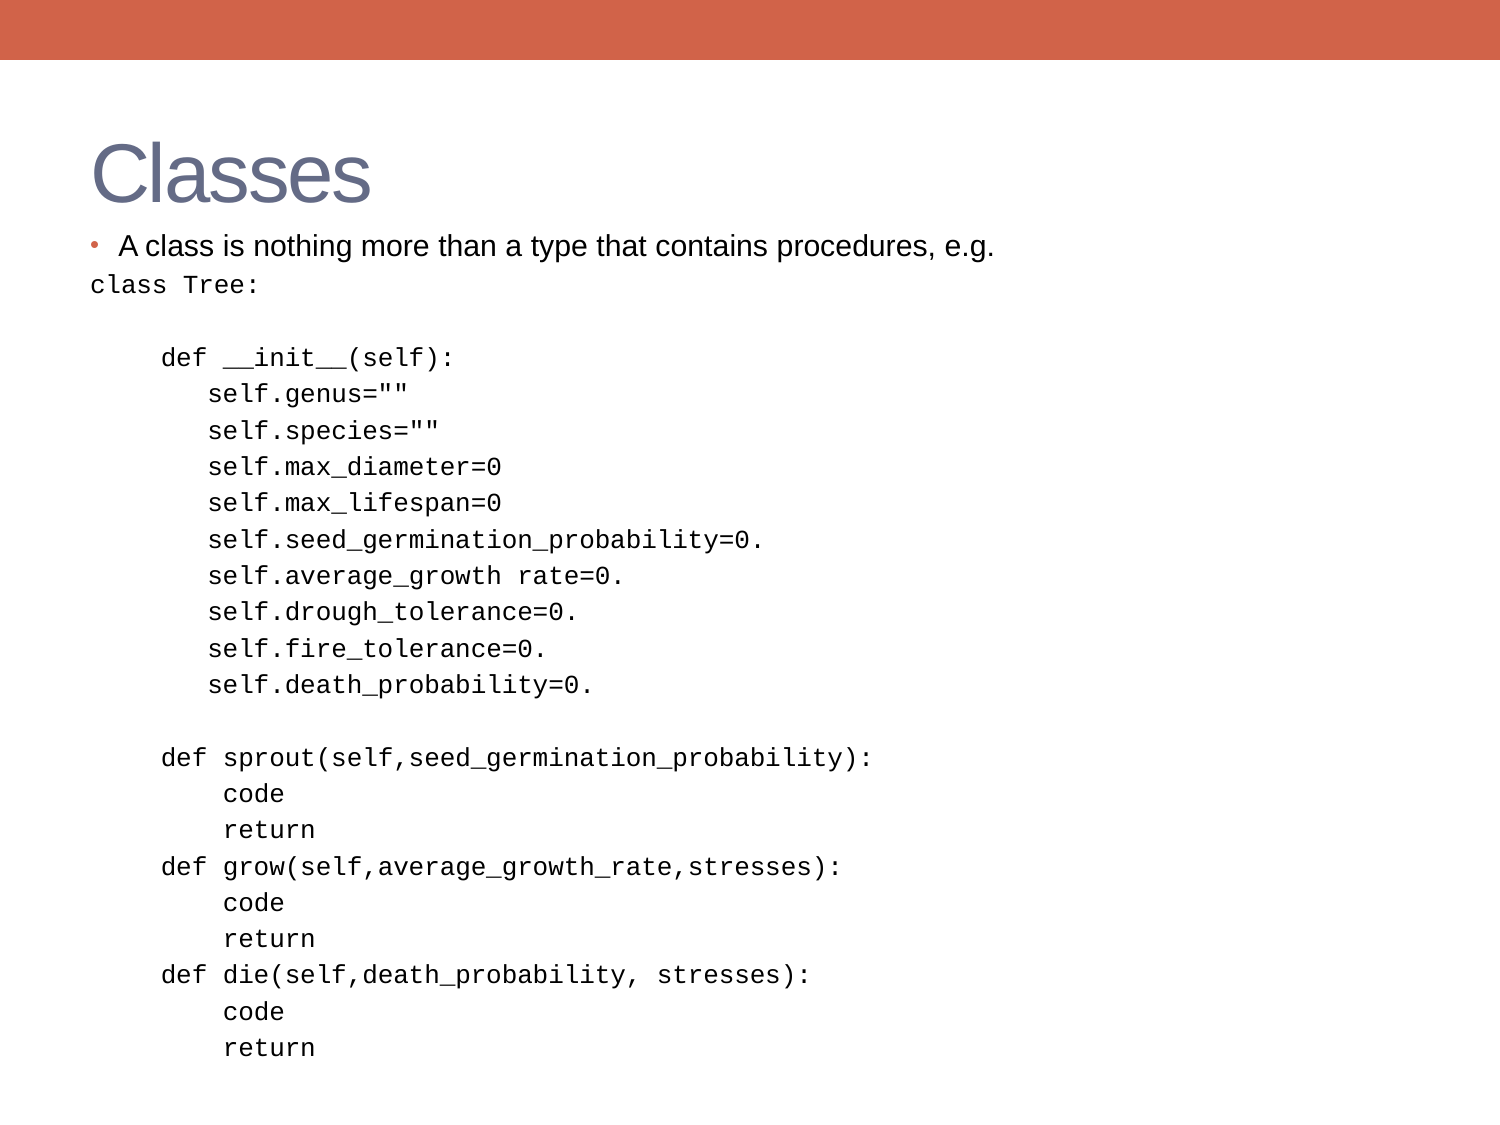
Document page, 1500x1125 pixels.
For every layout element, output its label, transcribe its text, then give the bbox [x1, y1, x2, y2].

title Classes [75, 87, 1425, 218]
list A class is nothing more than a type that contains procedures, e.g. class Tree: def __init__(self): self.genus="" self.species="" self.max_diameter=0 self.max_lifespan=0 self.seed_germination_probability=0. self.average_growth rate=0. self.drough_tolerance=0. self.fire_tolerance=0. self.death_probability=0. def sprout(self,seed_germination_probability): code return def grow(self,average_growth_rate,stresses): code return def die(self,death_probability, stresses): code return [75, 218, 1425, 1083]
